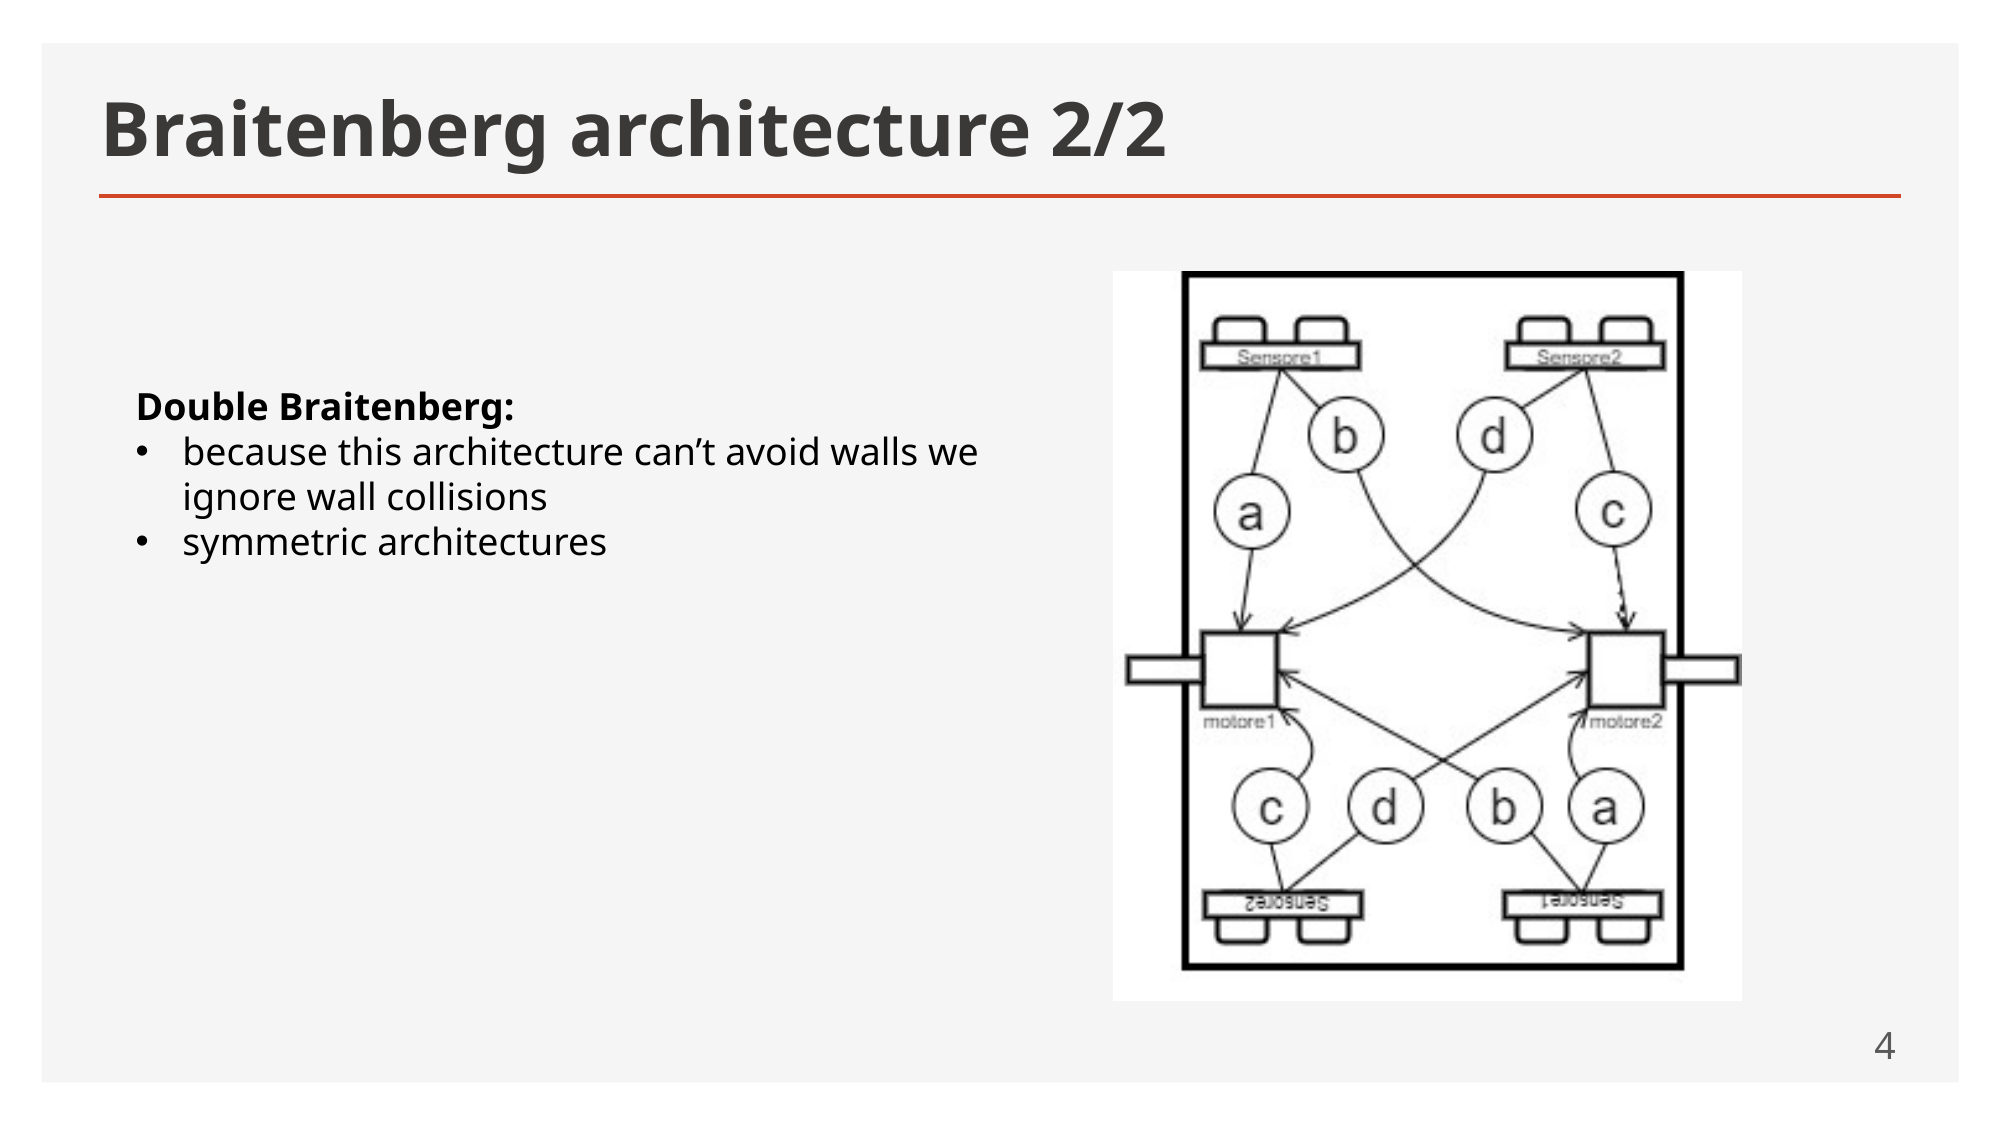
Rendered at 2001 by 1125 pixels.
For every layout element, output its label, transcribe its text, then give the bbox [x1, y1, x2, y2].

text_box Double Braitenberg: because this architecture can’t avoid walls we ignore wall collisions symmetric architectures [120, 375, 1084, 841]
title Braitenberg architecture 2/2 [85, 73, 1214, 179]
text_box 4 [1373, 1017, 1911, 1078]
picture [1113, 271, 1743, 1002]
